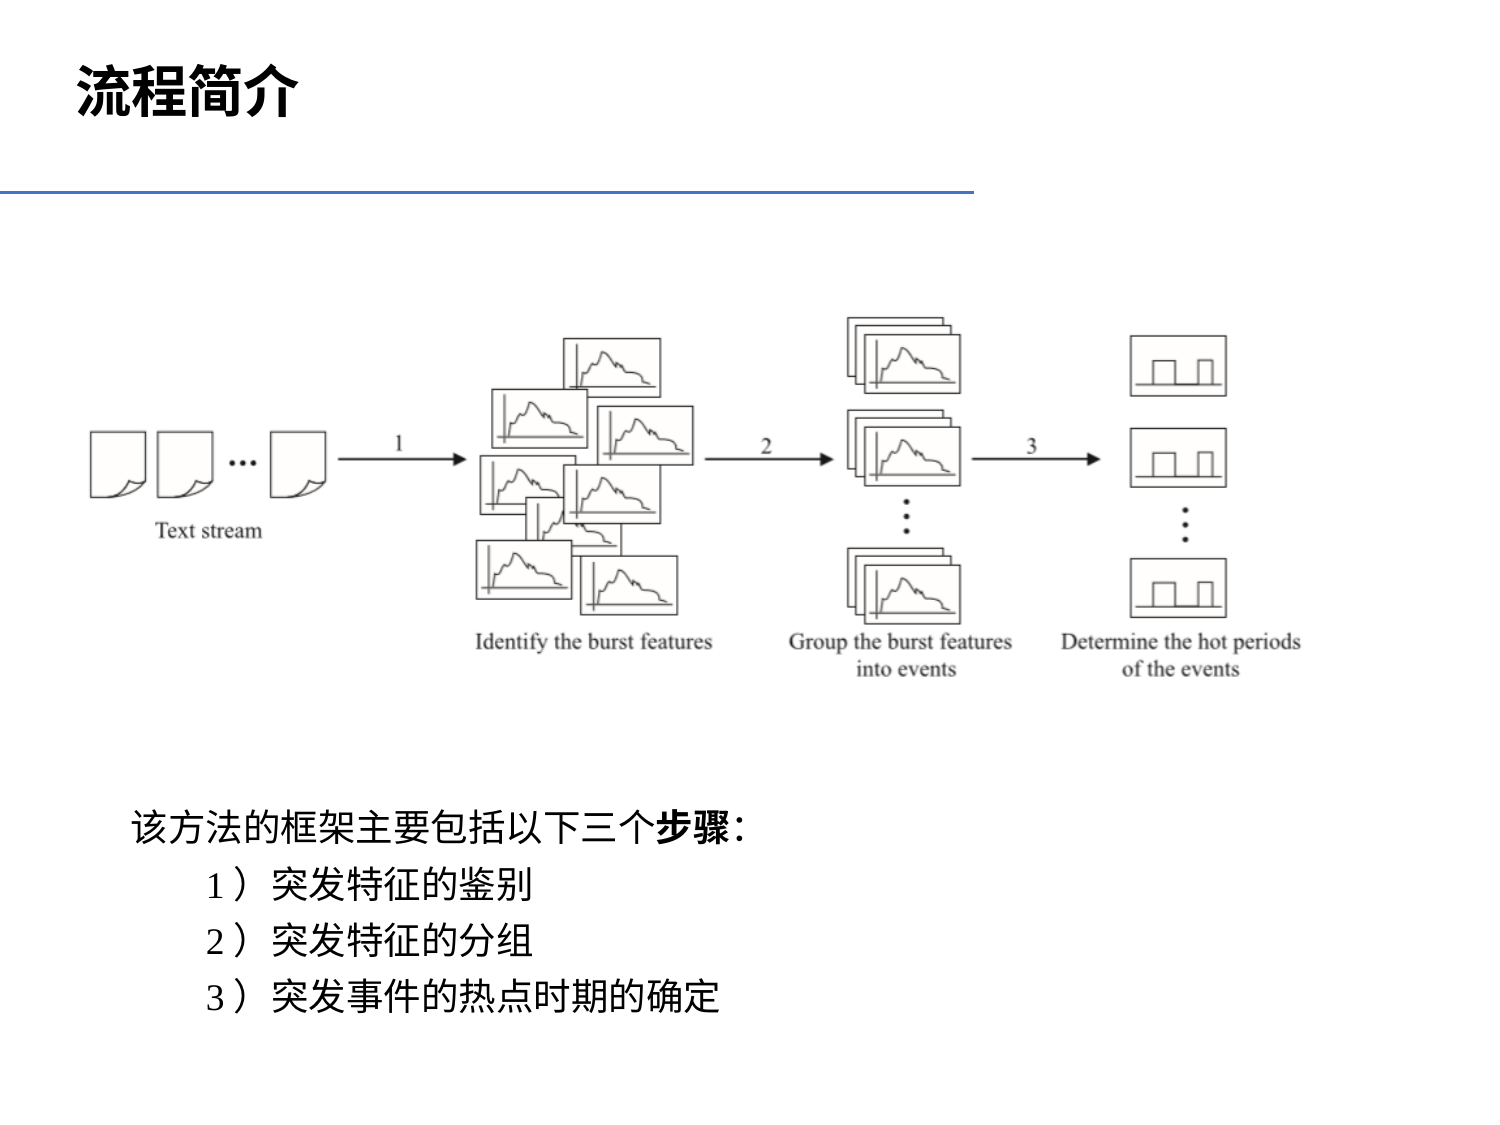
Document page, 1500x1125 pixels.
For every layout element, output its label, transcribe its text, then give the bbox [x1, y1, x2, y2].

text_box 该方法的框架主要包括以下三个步骤： 1）突发特征的鉴别 2）突发特征的分组 3）突发事件的热点时期的确定 [59, 785, 1419, 1026]
picture [59, 273, 1325, 713]
list 流程简介 [59, 48, 1265, 156]
